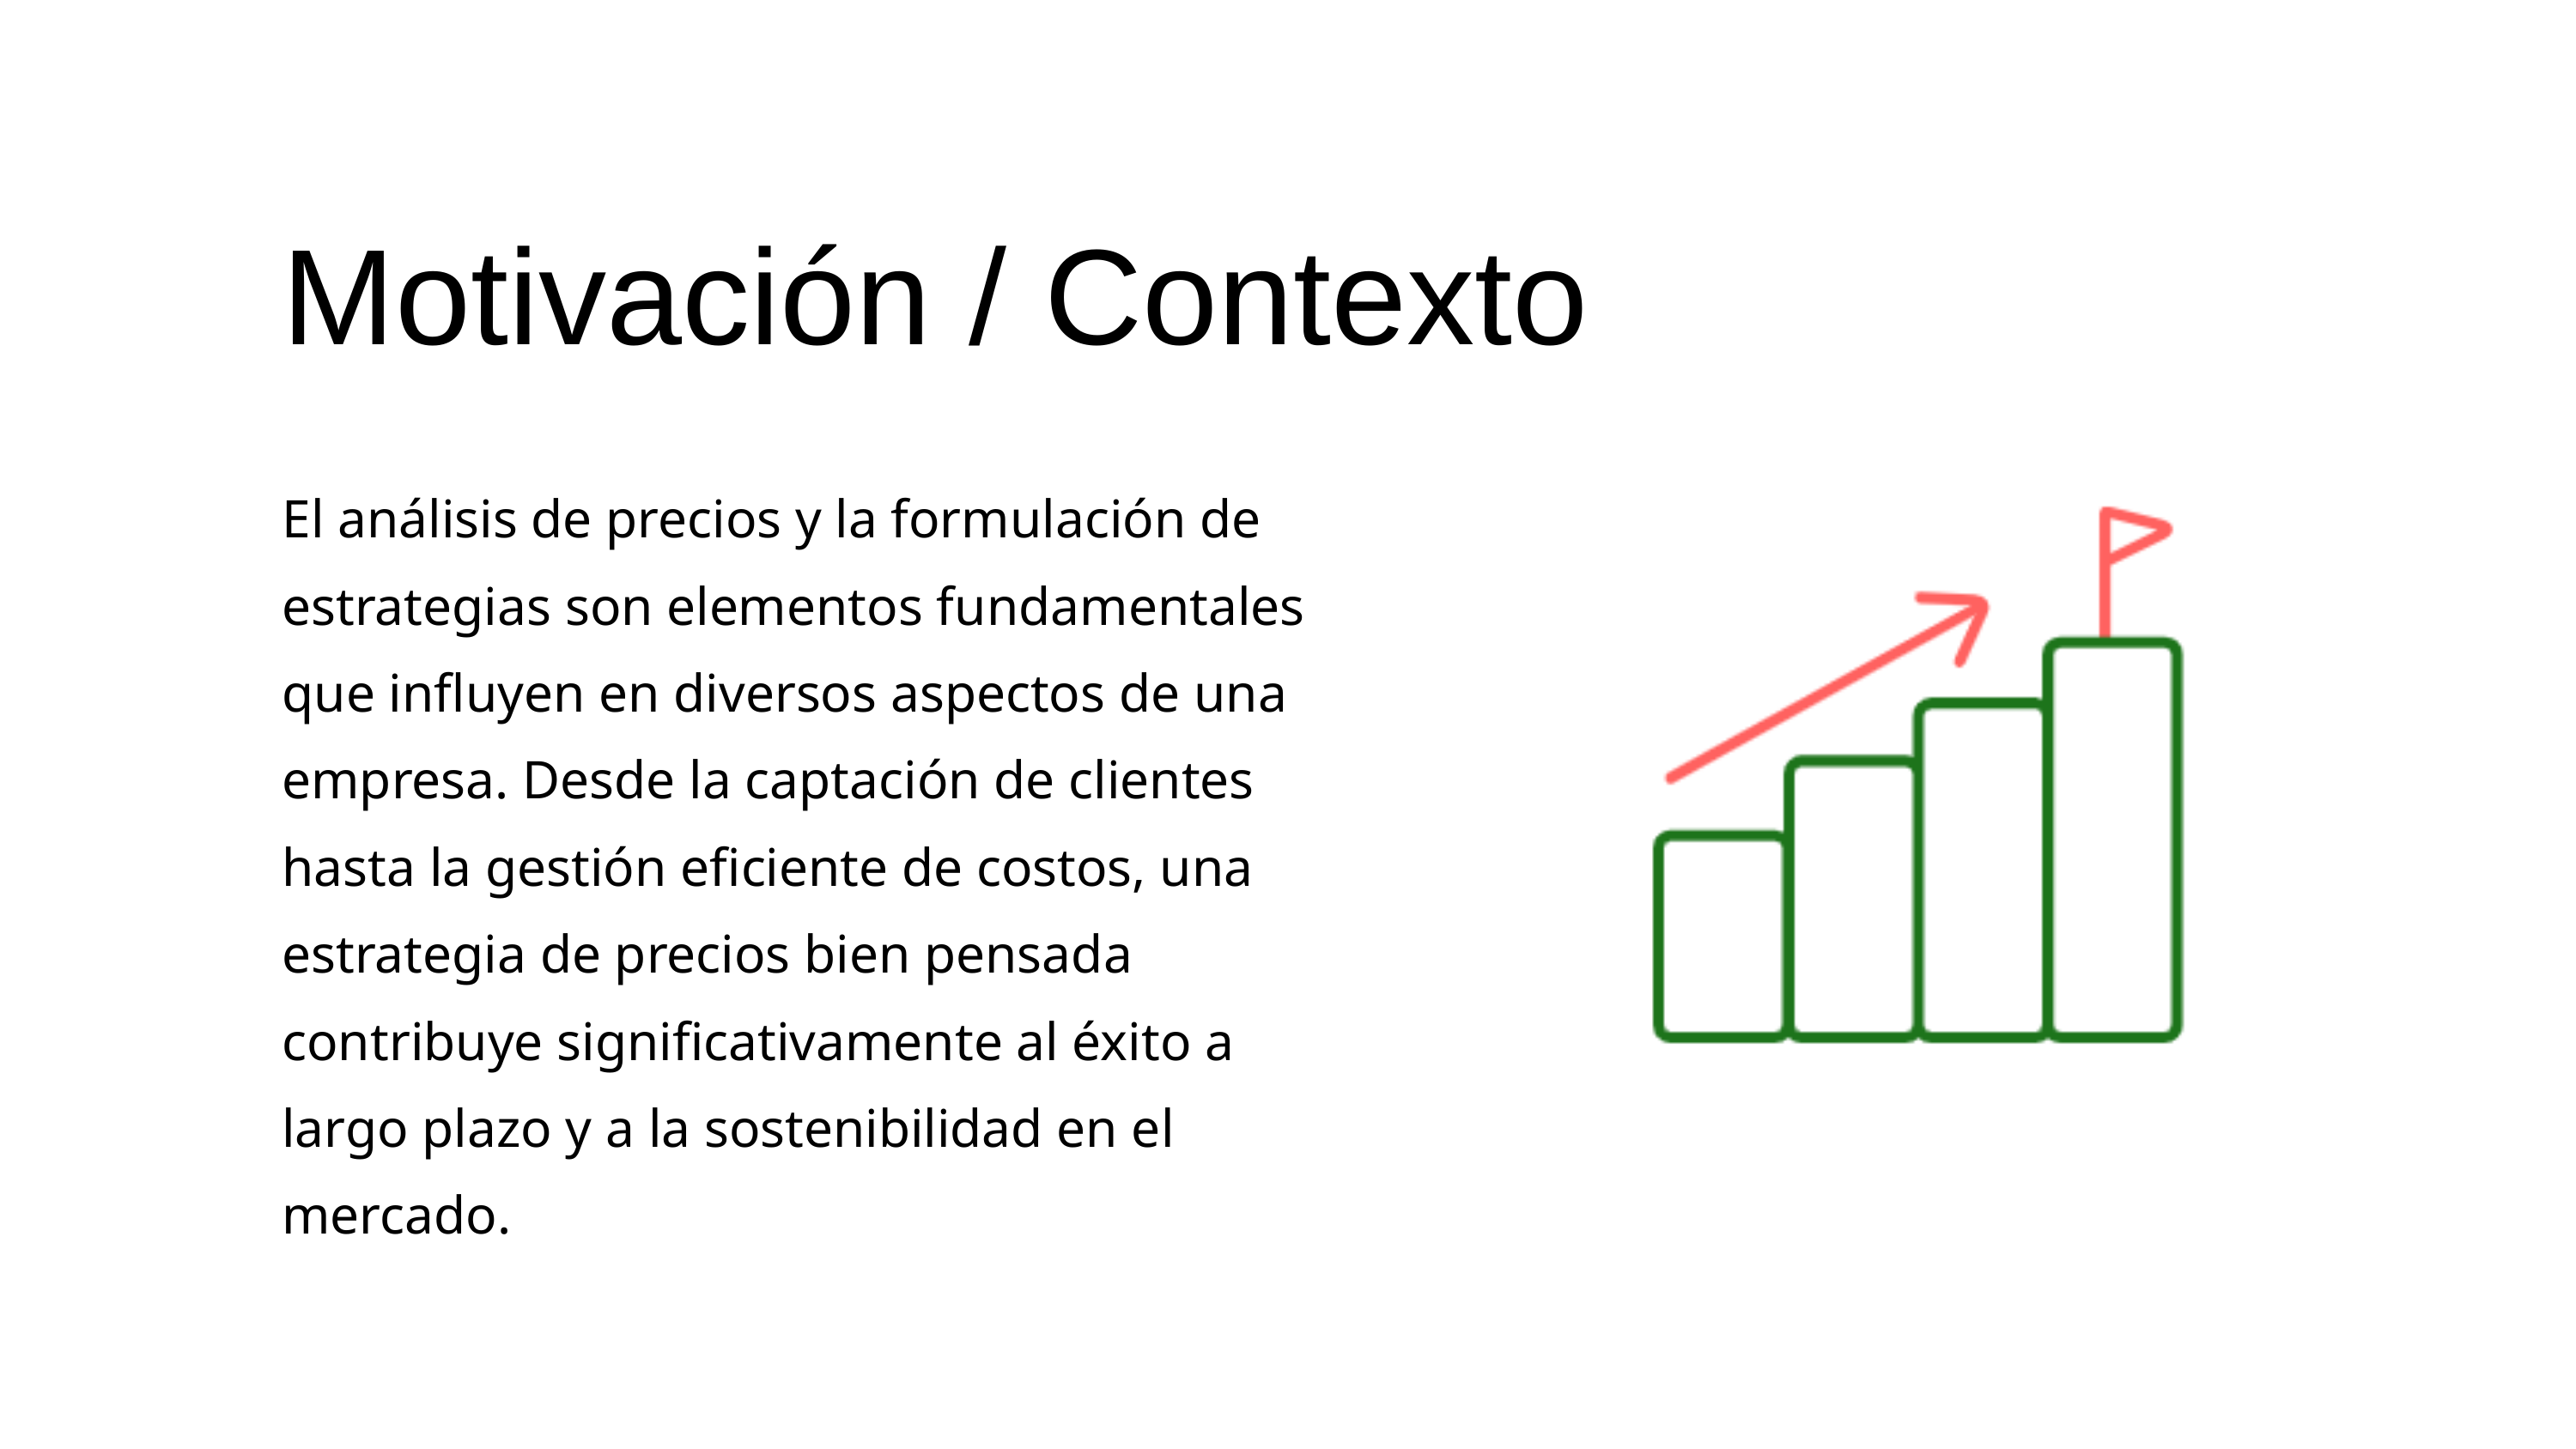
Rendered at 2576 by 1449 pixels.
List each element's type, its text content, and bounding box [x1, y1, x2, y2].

text_box El análisis de precios y la formulación de estrategias son elementos fundamentales que influyen en diversos aspectos de una empresa. Desde la captación de clientes hasta la gestión eficiente de costos, una estrategia de precios bien pensada contribuye significativamente al éxito a largo plazo y a la sostenibilidad en el mercado. [282, 461, 1327, 1245]
picture [1619, 467, 2245, 1090]
text_box Motivación / Contexto [282, 209, 1681, 373]
